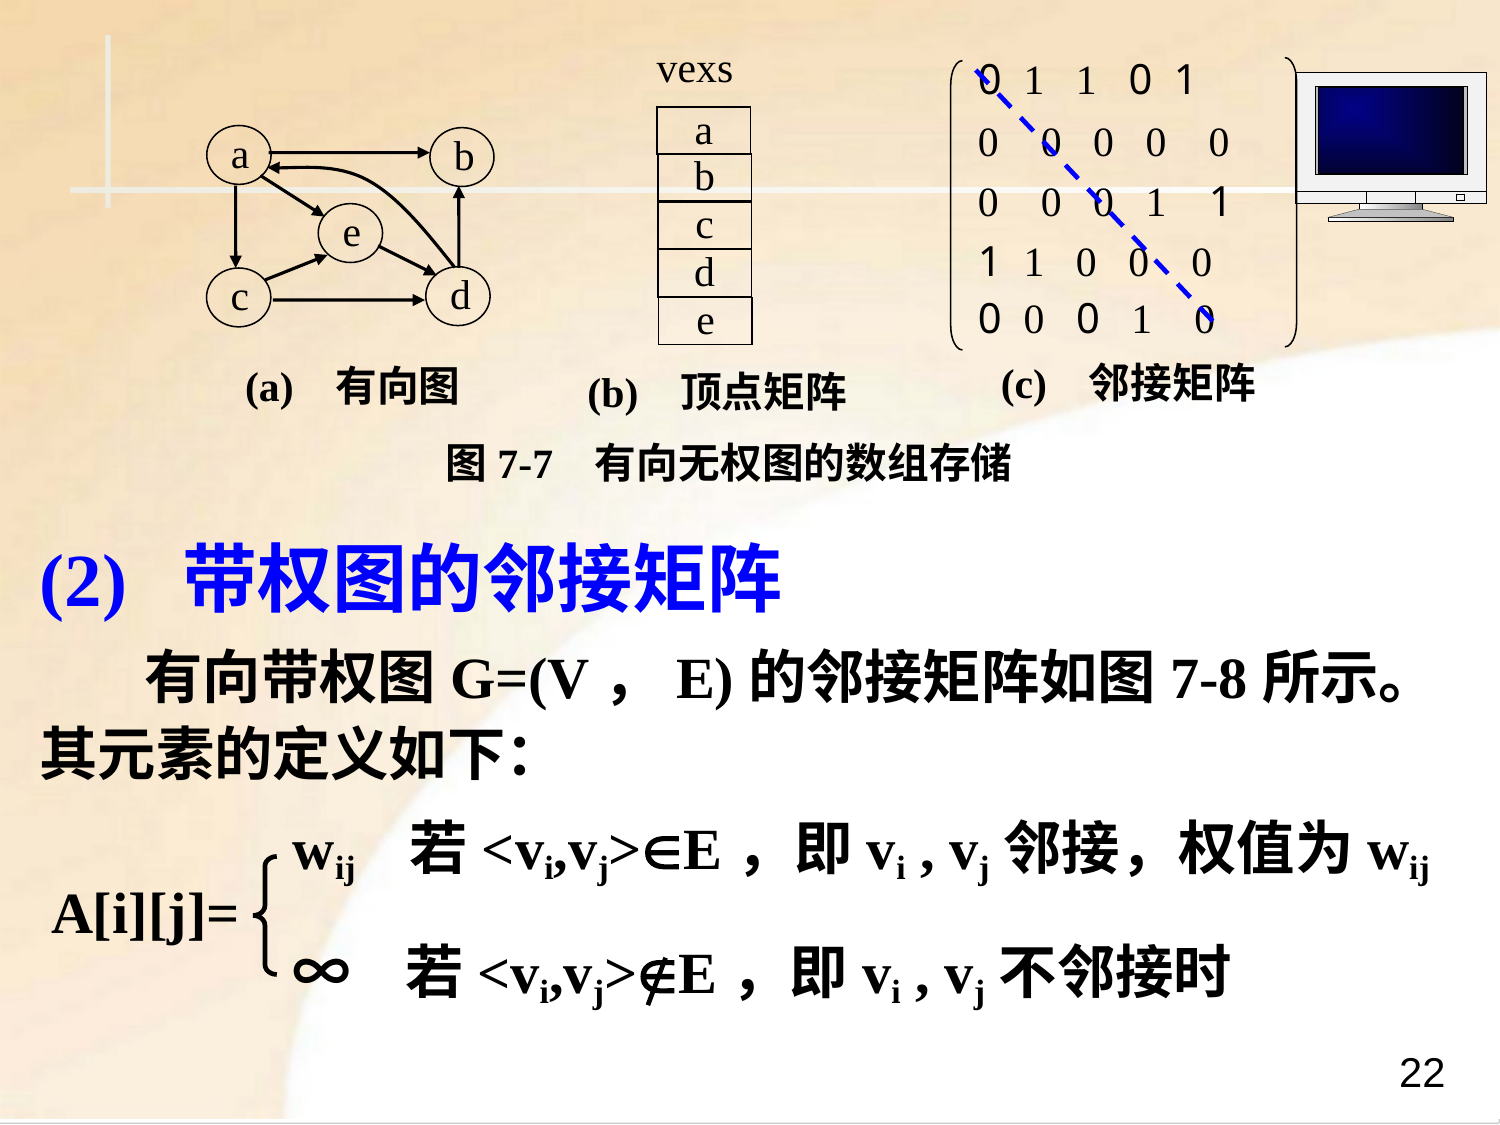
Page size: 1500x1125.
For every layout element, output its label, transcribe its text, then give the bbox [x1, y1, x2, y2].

picture [0, 0, 1500, 1125]
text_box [206, 42, 1297, 492]
text_box (2) 带权图的邻接矩阵 有向带权图G=(V，E)的邻接矩阵如图7-8所示。其元素的定义如下： [24, 515, 1471, 799]
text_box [36, 810, 1412, 1012]
